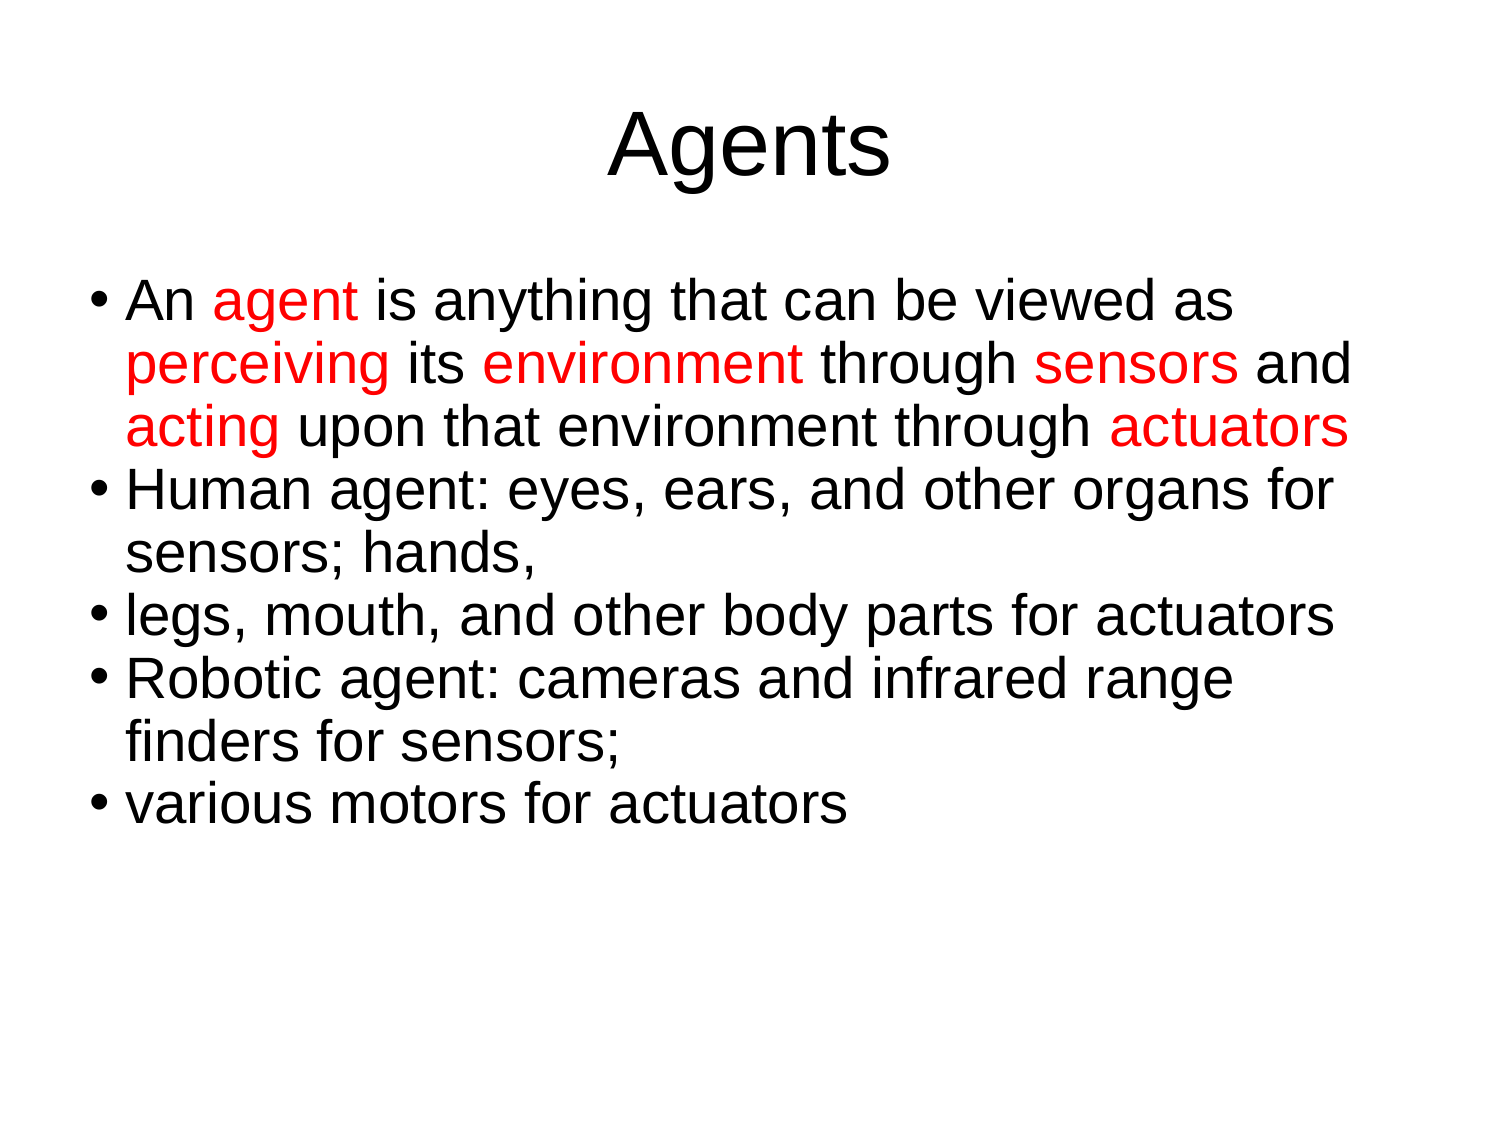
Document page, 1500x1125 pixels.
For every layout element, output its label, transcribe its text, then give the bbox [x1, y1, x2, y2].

text_box An agent is anything that can be viewed as perceiving its environment through sensors and acting upon that environment through actuators Human agent: eyes, ears, and other organs for sensors; hands, legs, mouth, and other body parts for actuators Robotic agent: cameras and infrared range finders for sensors; various motors for actuators [74, 262, 1425, 1005]
text_box Agents [74, 45, 1425, 233]
